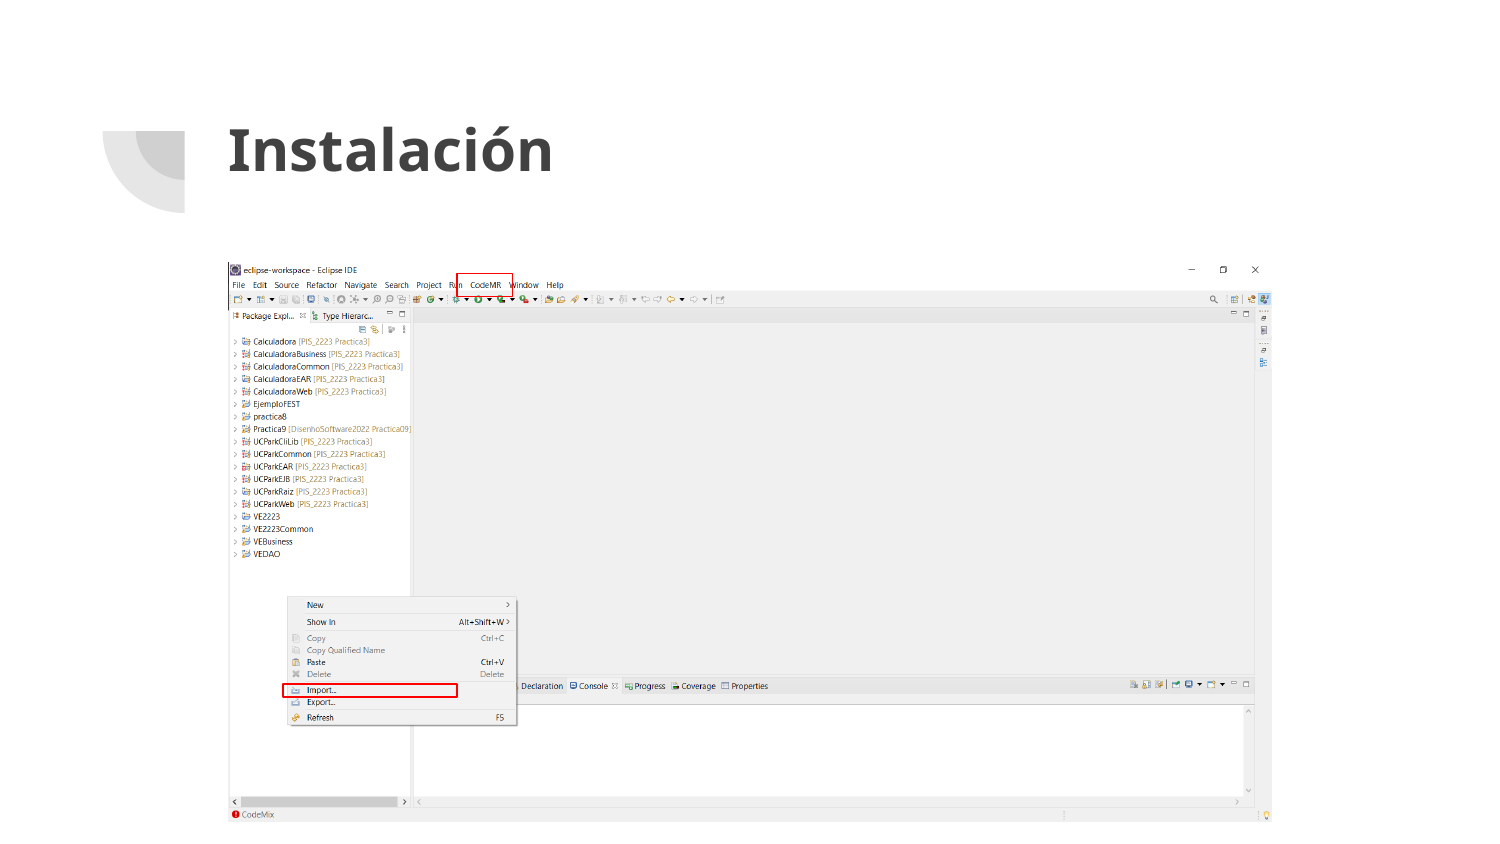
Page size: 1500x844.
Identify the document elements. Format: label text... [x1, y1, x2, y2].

picture [227, 261, 1272, 823]
title Instalación [213, 98, 1368, 263]
